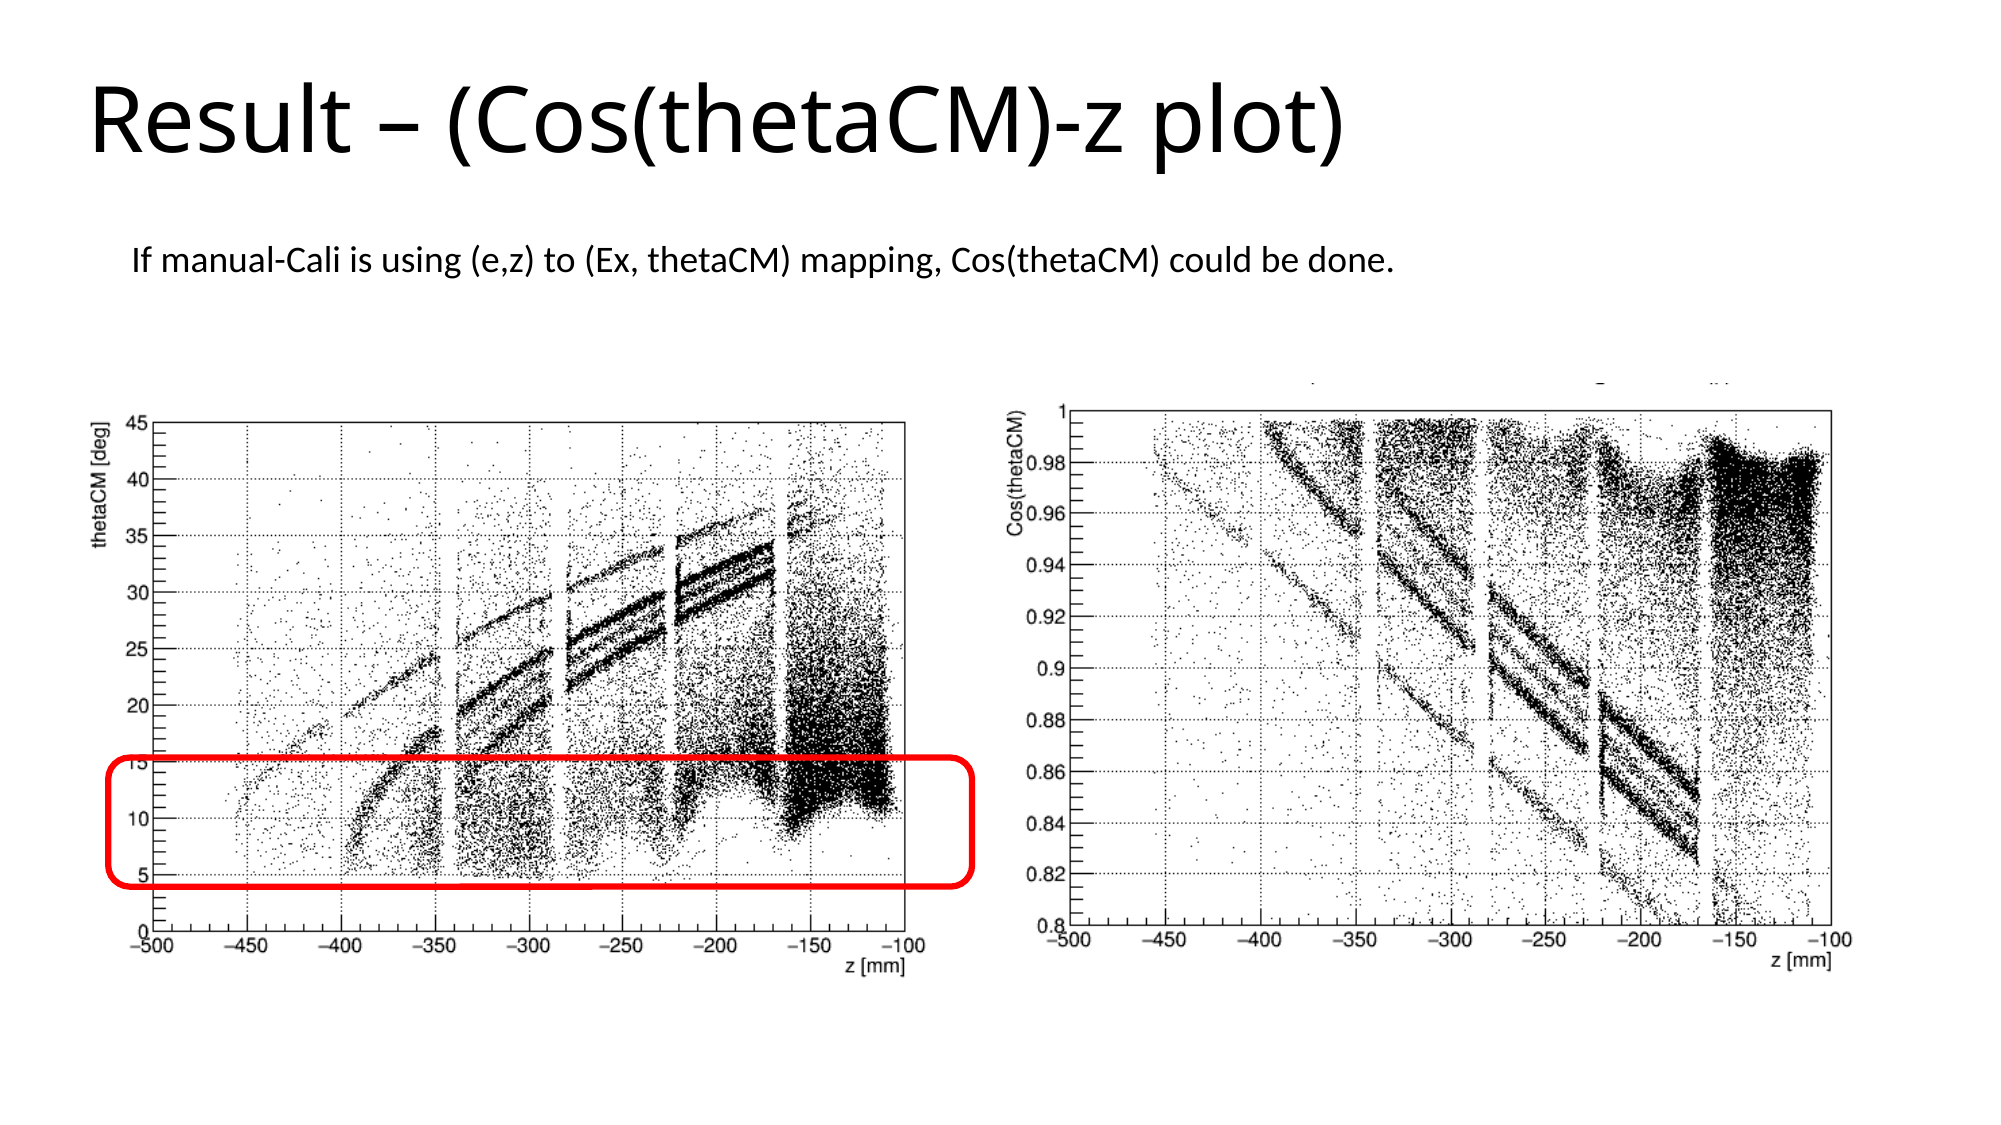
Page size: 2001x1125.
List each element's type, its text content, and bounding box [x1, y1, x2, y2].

text_box If manual-Cali is using (e,z) to (Ex, thetaCM) mapping, Cos(thetaCM) could be done. [116, 227, 1421, 288]
picture [988, 383, 1869, 986]
title Result – (Cos(thetaCM)-z plot) [72, 14, 1798, 232]
text_box [946, 756, 974, 888]
picture [72, 399, 946, 986]
